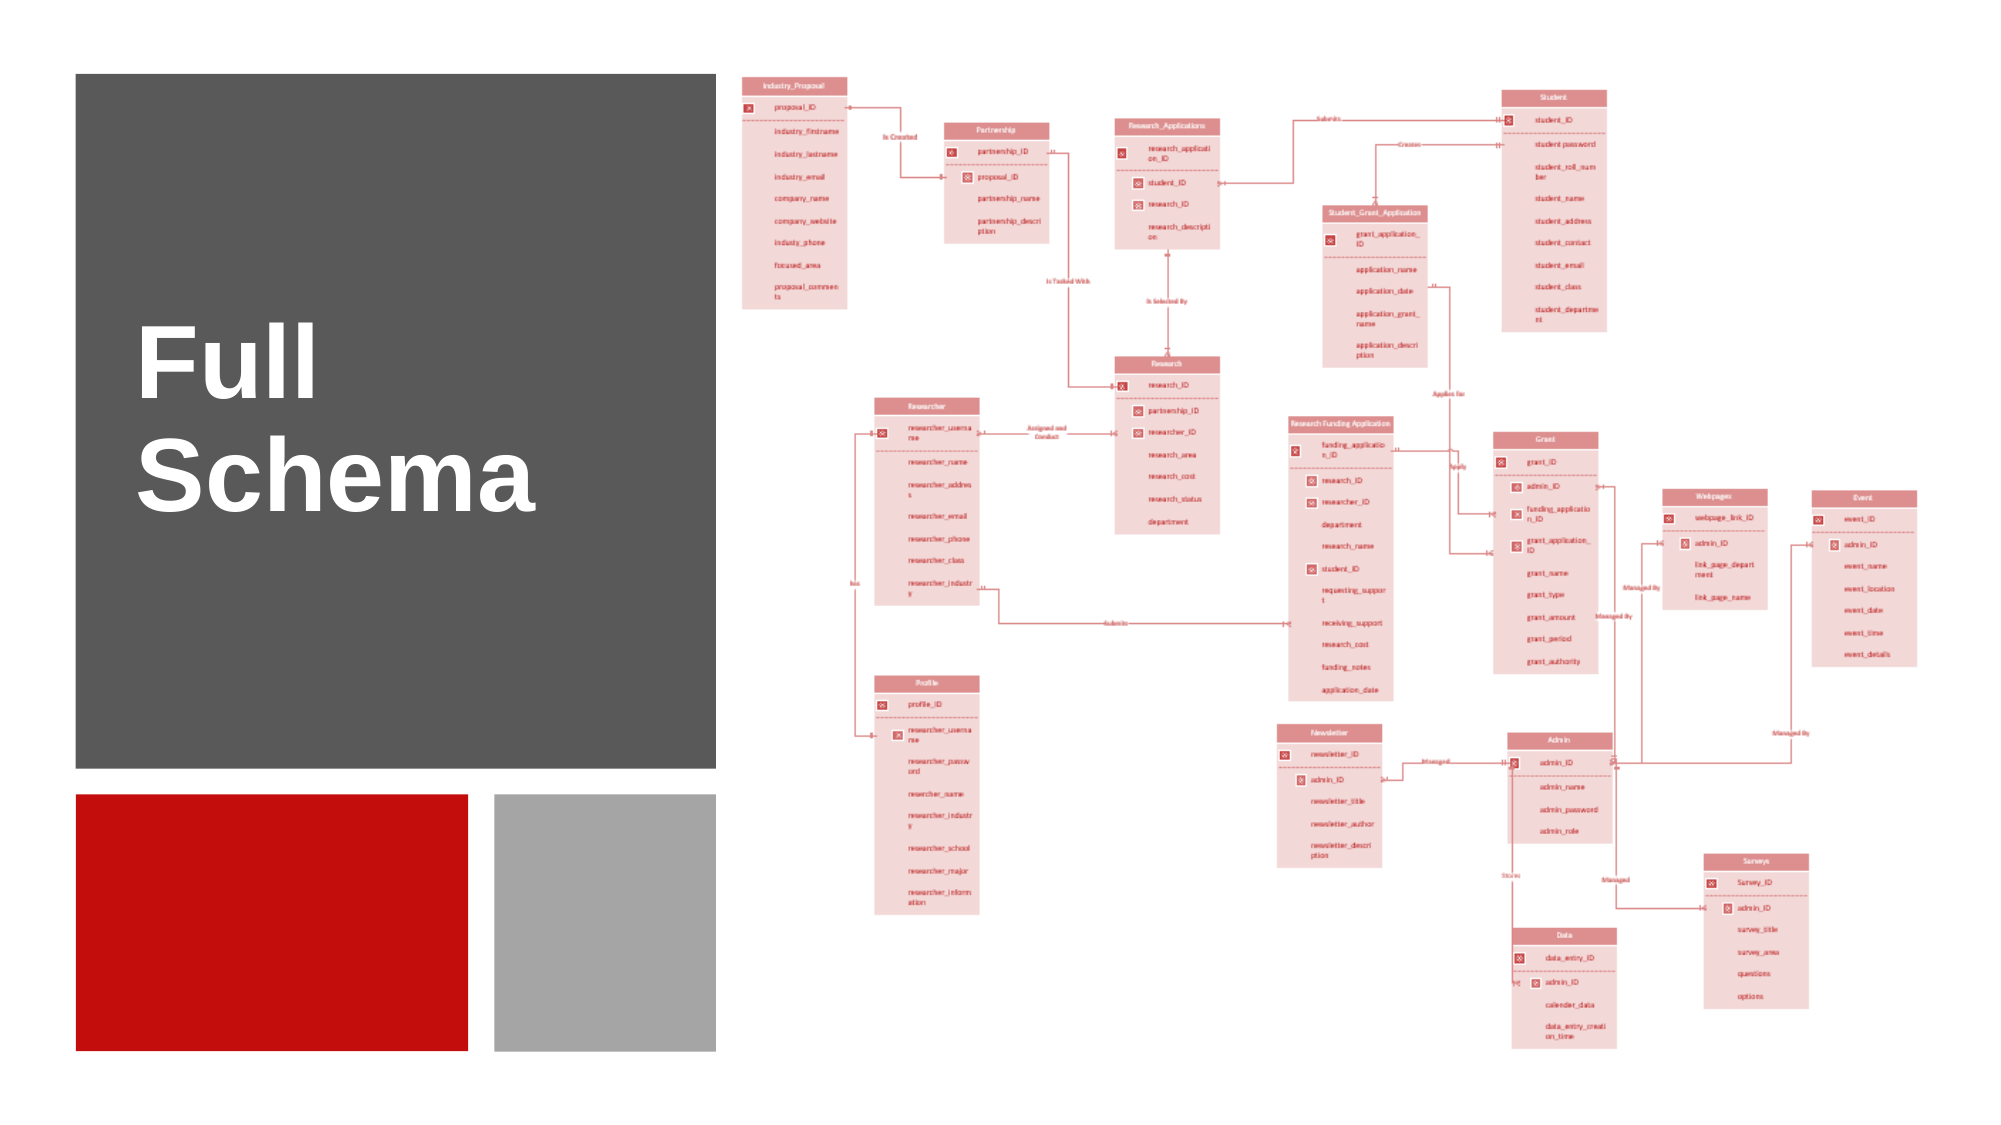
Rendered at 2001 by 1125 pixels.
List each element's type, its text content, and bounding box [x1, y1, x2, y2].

text_box [75, 73, 717, 770]
text_box [75, 793, 469, 1052]
text_box [493, 793, 717, 1053]
title Full Schema [120, 152, 672, 690]
picture [740, 73, 1923, 1052]
